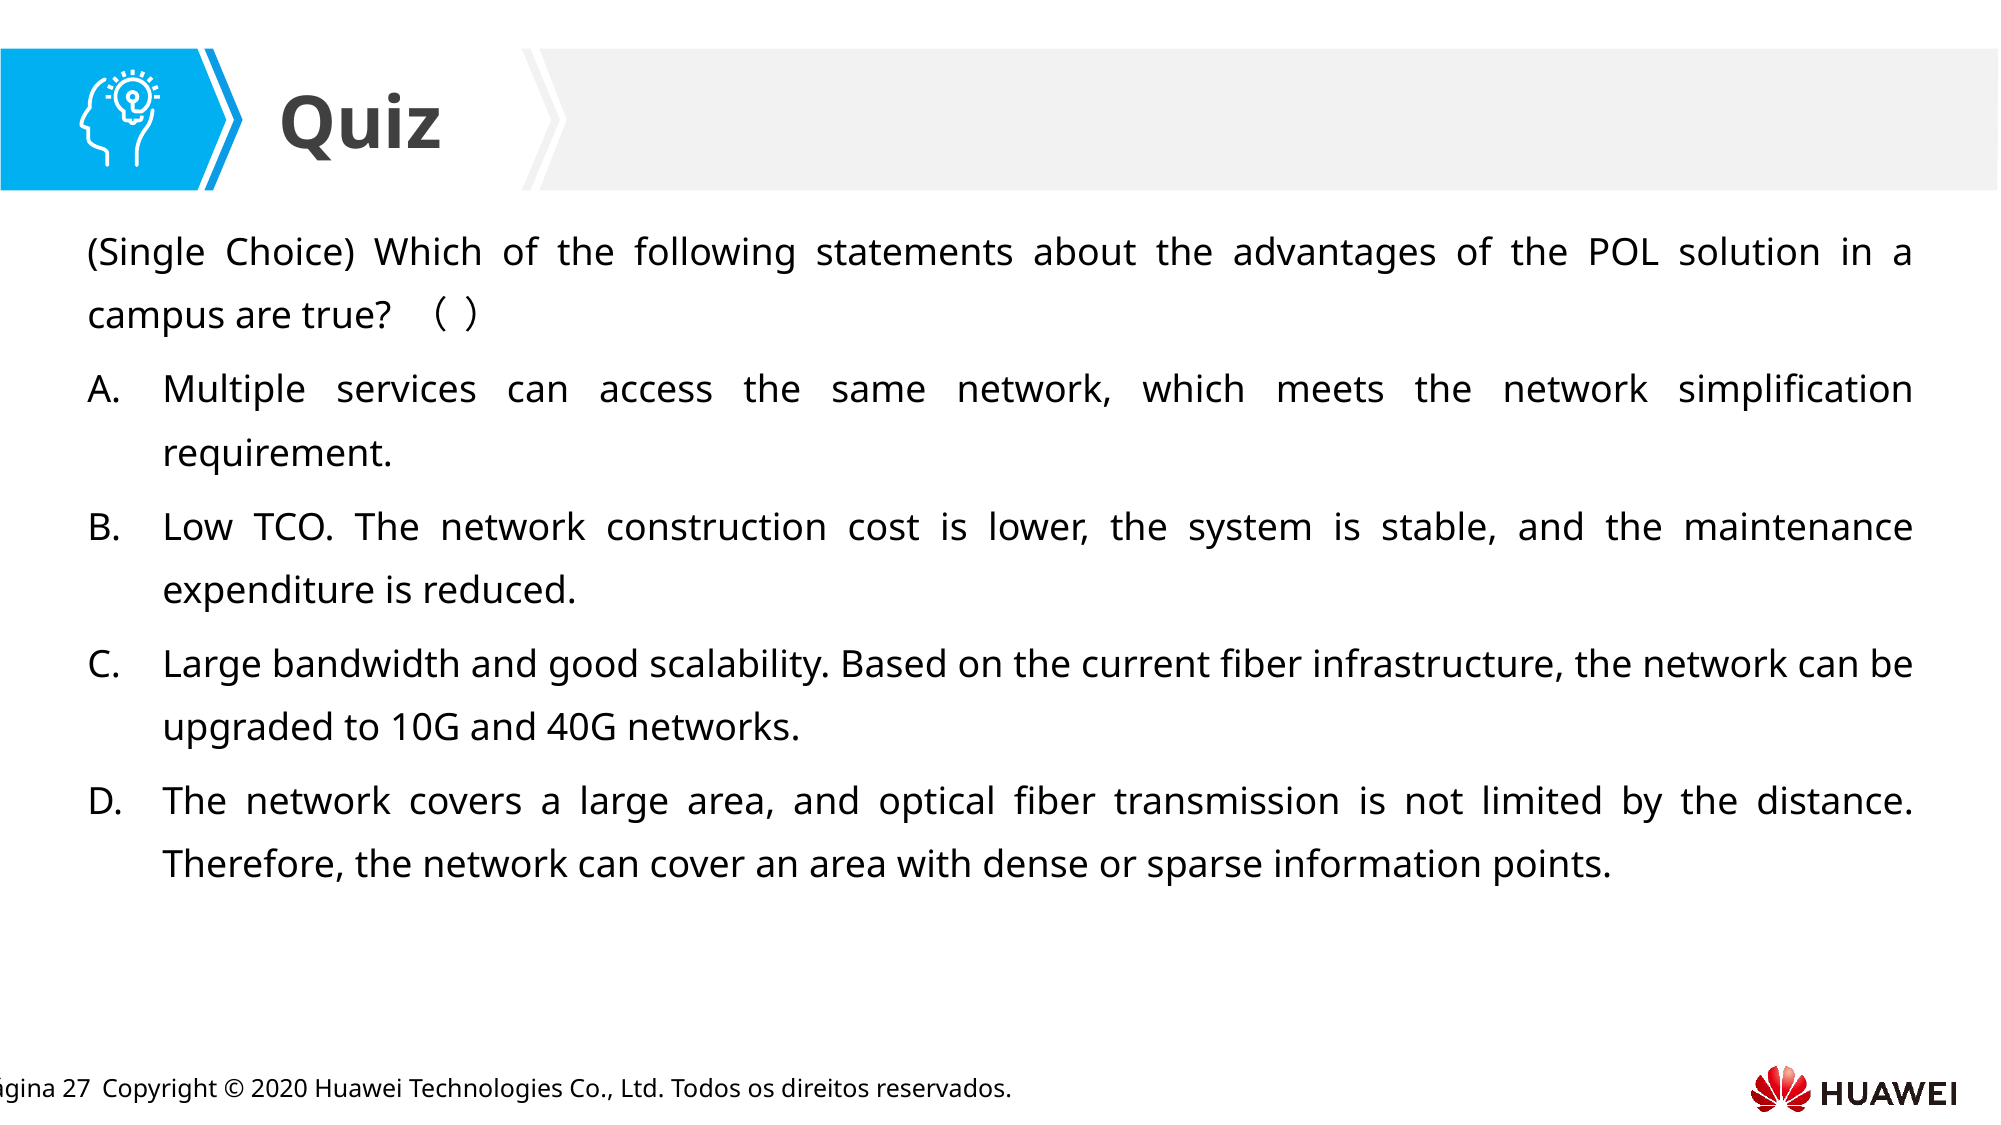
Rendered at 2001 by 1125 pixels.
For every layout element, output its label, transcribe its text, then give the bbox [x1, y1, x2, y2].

picture [1751, 1066, 1956, 1112]
list (Single Choice) Which of the following statements about the advantages of the POL solution in a campus are true? （ ） Multiple services can access the same network, which meets the network simplification requirement. Low TCO. The network construction cost is lower, the system is stable, and the maintenance expenditure is reduced. Large bandwidth and good scalability. Based on the current fiber infrastructure, the network can be upgraded to 10G and 40G networks. The network covers a large area, and optical fiber transmission is not limited by the distance. Therefore, the network can cover an area with dense or sparse information points. [73, 203, 1930, 1049]
